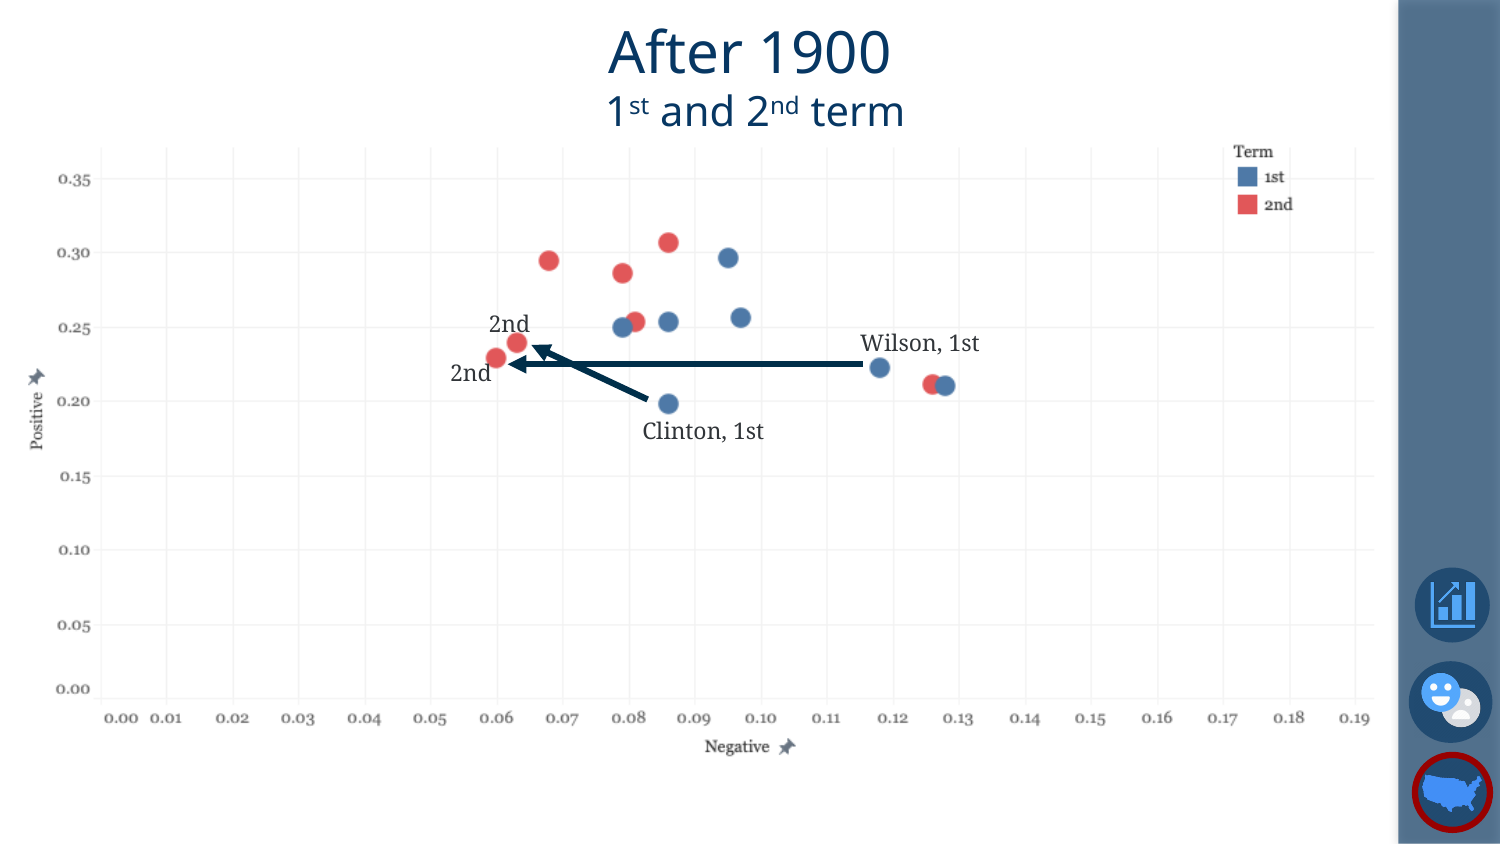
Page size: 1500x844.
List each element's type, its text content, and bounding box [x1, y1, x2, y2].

text_box [1398, 0, 1500, 844]
text_box [1436, 567, 1468, 571]
title After 1900 1st and 2nd term [0, 0, 1394, 131]
text_box [1433, 754, 1472, 760]
picture [2, 130, 1392, 763]
picture [1420, 761, 1485, 826]
picture [1420, 573, 1485, 637]
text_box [531, 344, 648, 400]
picture [1414, 662, 1490, 738]
